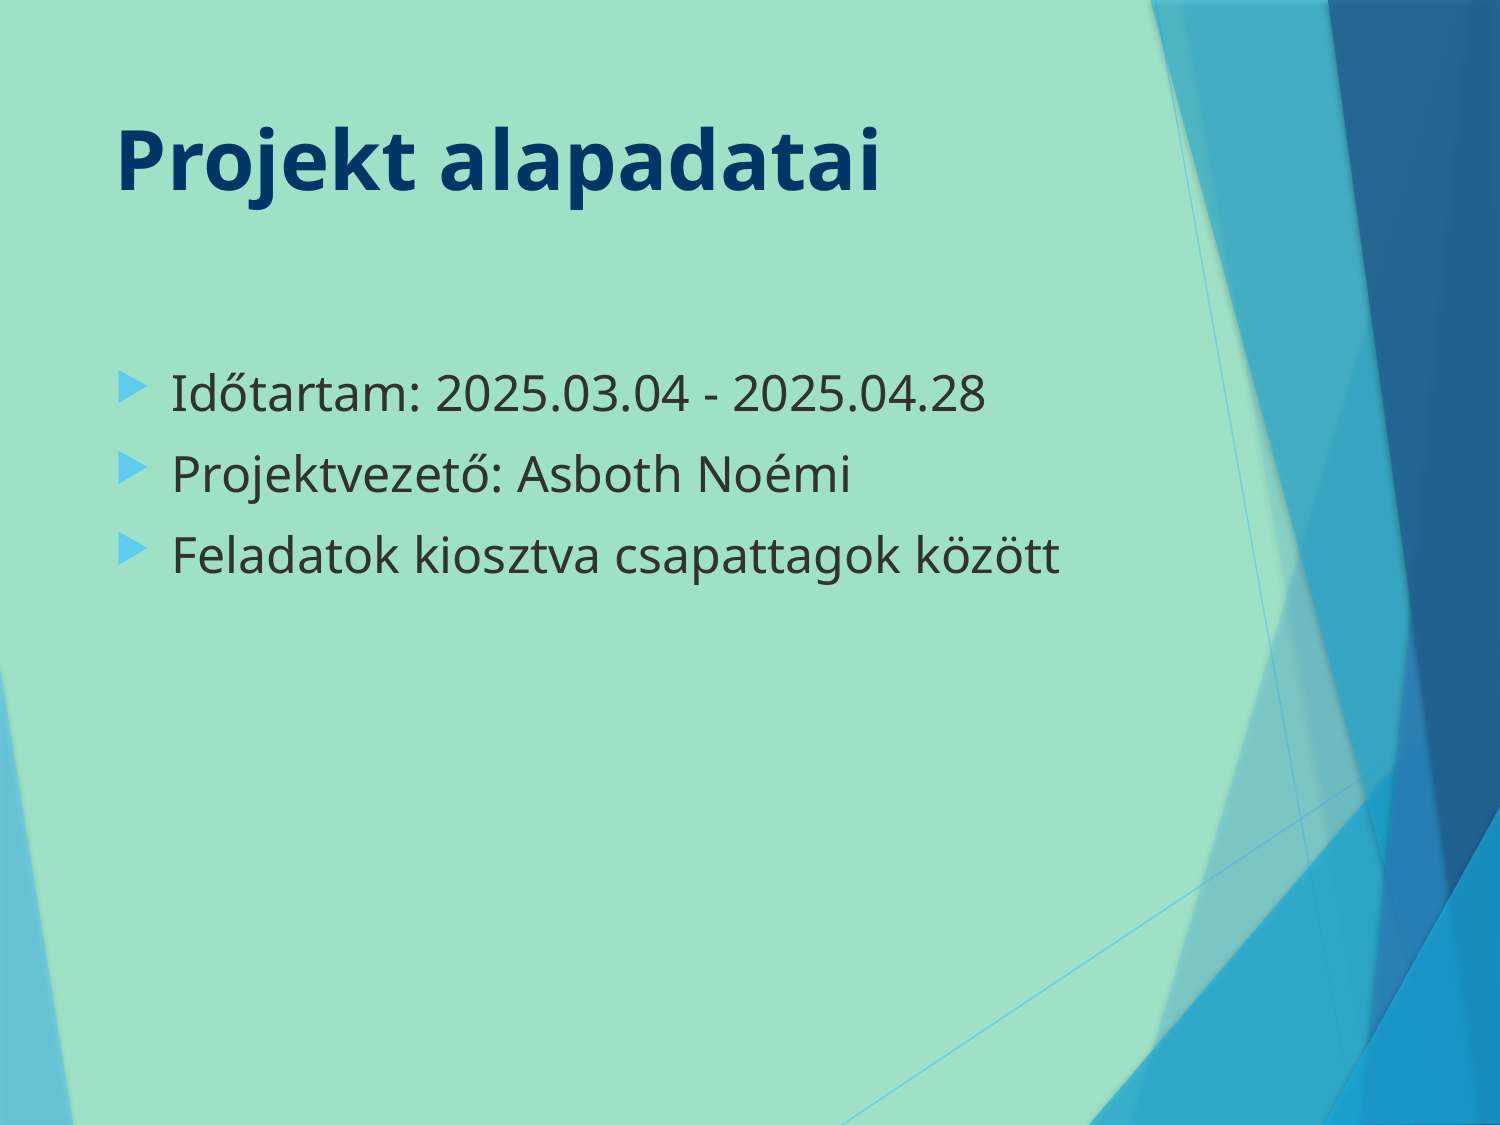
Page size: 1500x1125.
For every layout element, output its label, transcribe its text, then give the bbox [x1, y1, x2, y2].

list Időtartam: 2025.03.04 - 2025.04.28 Projektvezető: Asboth Noémi Feladatok kiosztva csapattagok között [99, 354, 1142, 992]
title Projekt alapadatai [99, 99, 1142, 317]
